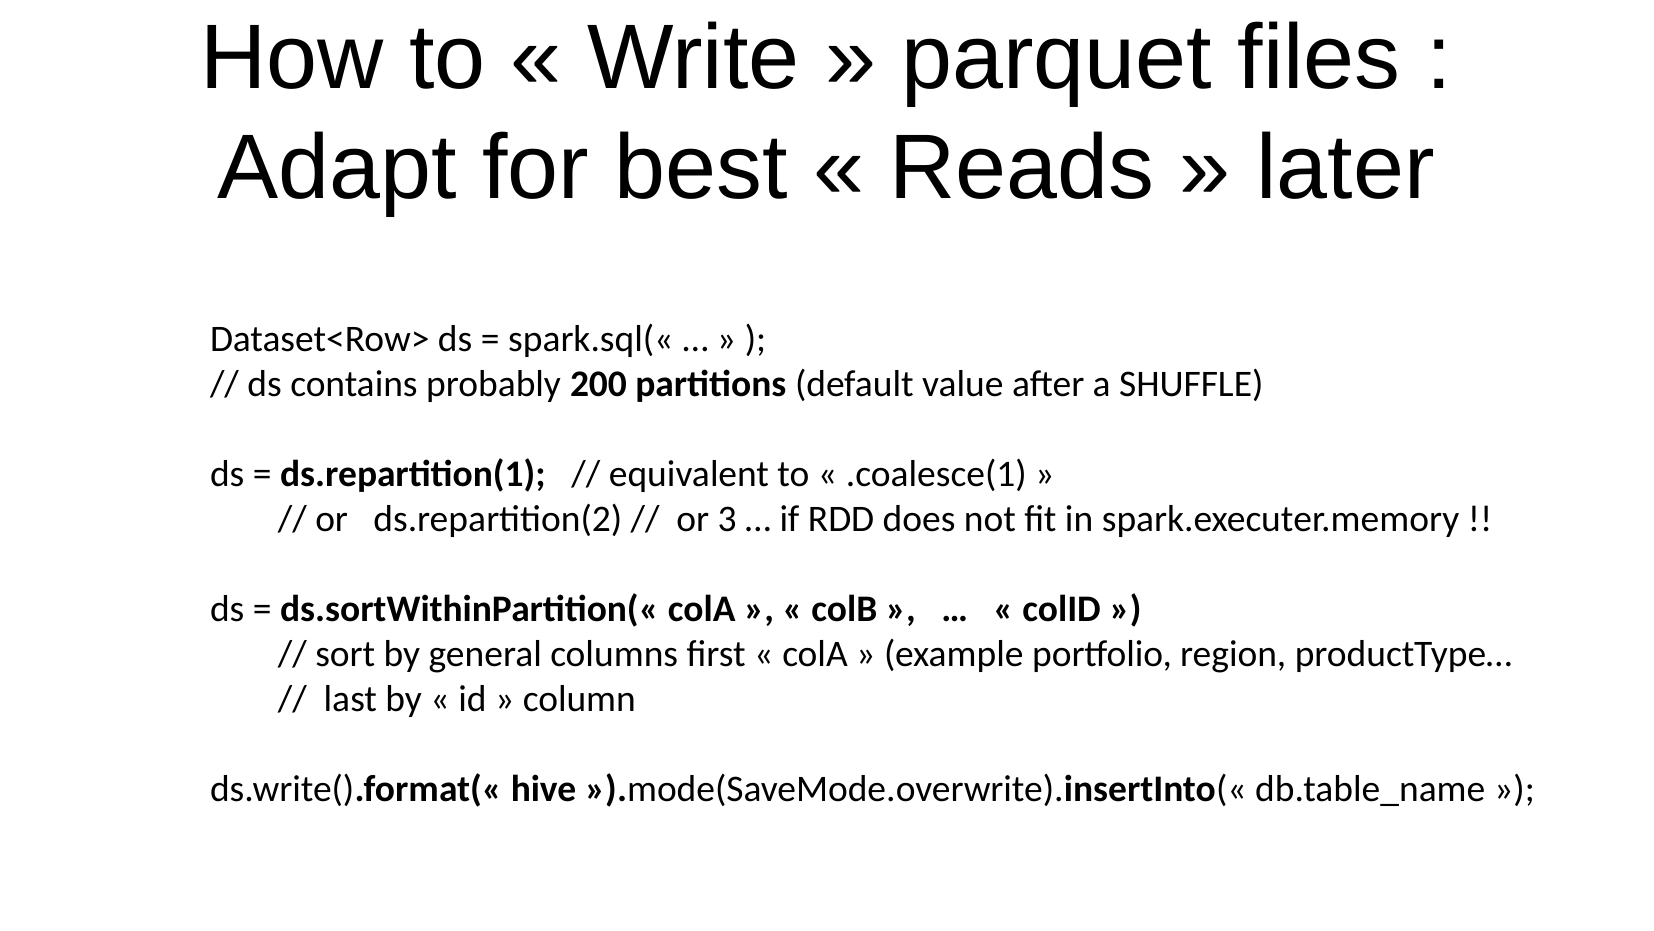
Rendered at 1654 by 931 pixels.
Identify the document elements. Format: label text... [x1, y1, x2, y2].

text_box Dataset<Row> ds = spark.sql(« … » ); // ds contains probably 200 partitions (default value after a SHUFFLE) ds = ds.repartition(1); // equivalent to « .coalesce(1) » // or ds.repartition(2) // or 3 … if RDD does not fit in spark.executer.memory !! ds = ds.sortWithinPartition(« colA », « colB », … « colID ») // sort by general columns first « colA » (example portfolio, region, productType… // last by « id » column ds.write().format(« hive »).mode(SaveMode.overwrite).insertInto(« db.table_name »); [195, 306, 1561, 816]
text_box How to « Write » parquet files : Adapt for best « Reads » later [82, 0, 1571, 213]
